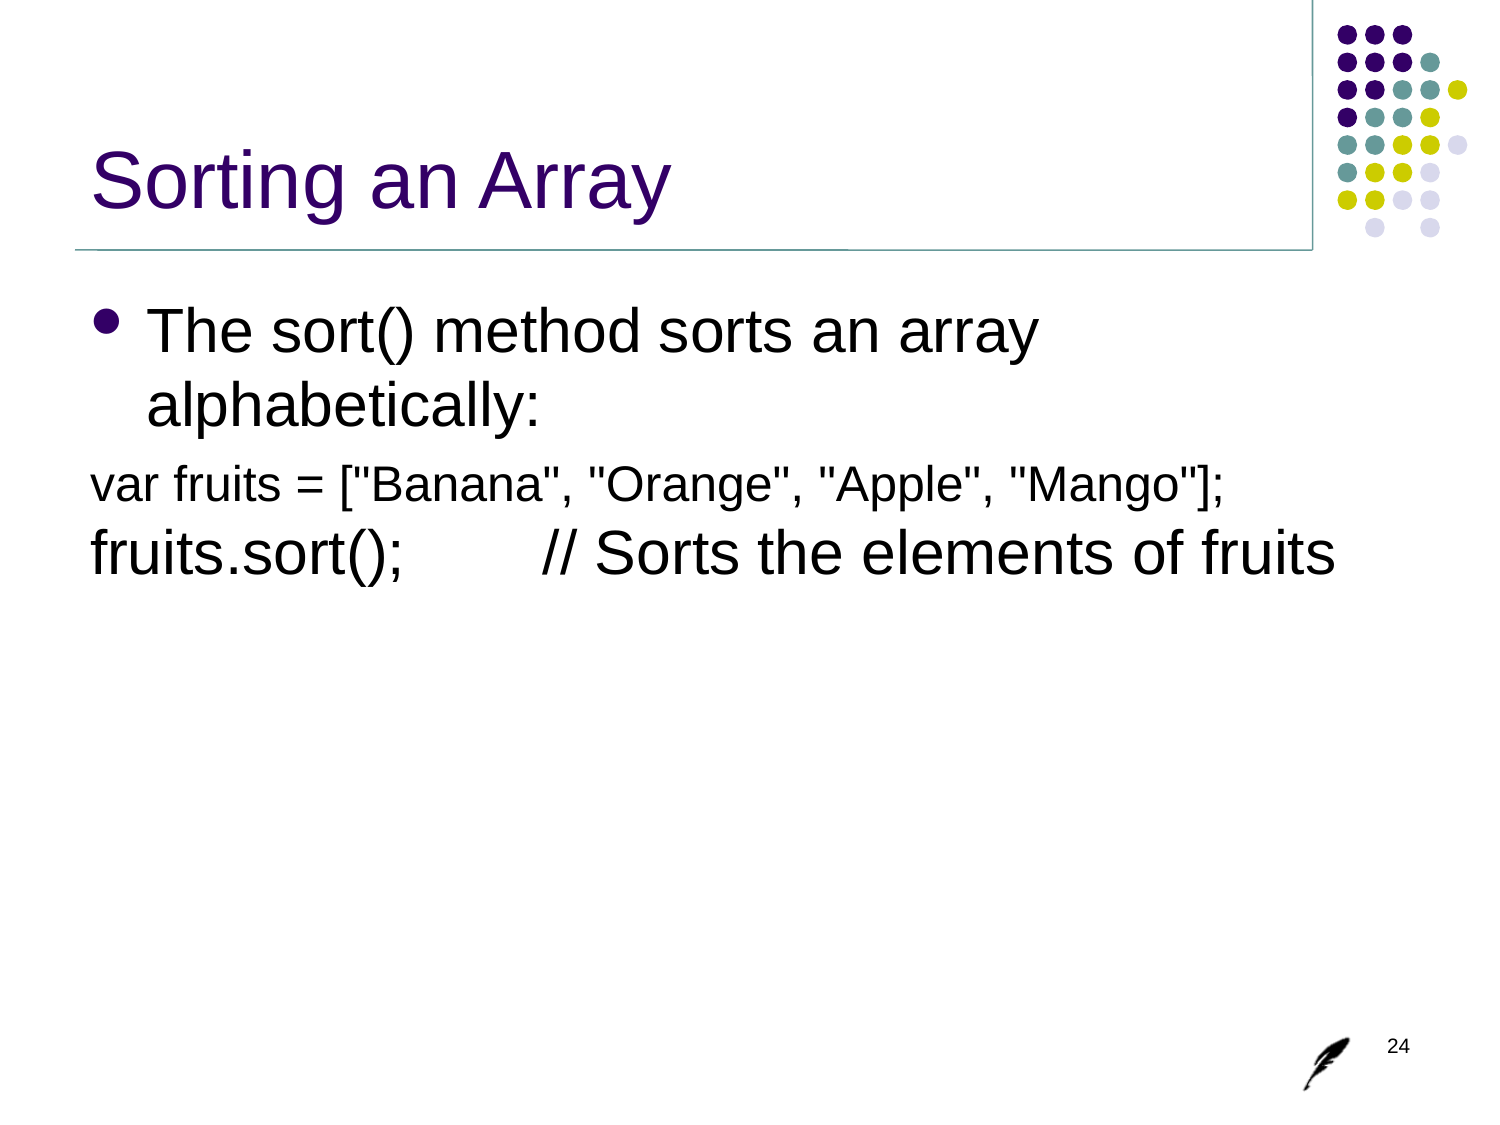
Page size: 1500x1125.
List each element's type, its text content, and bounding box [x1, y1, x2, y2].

slide_number 24 [1074, 1025, 1425, 1100]
title Sorting an Array [75, 20, 1313, 233]
list The sort() method sorts an array alphabetically: var fruits = ["Banana", "Orange", "Apple", "Mango"]; fruits.sort(); // Sorts the elements of fruits [75, 282, 1425, 1006]
